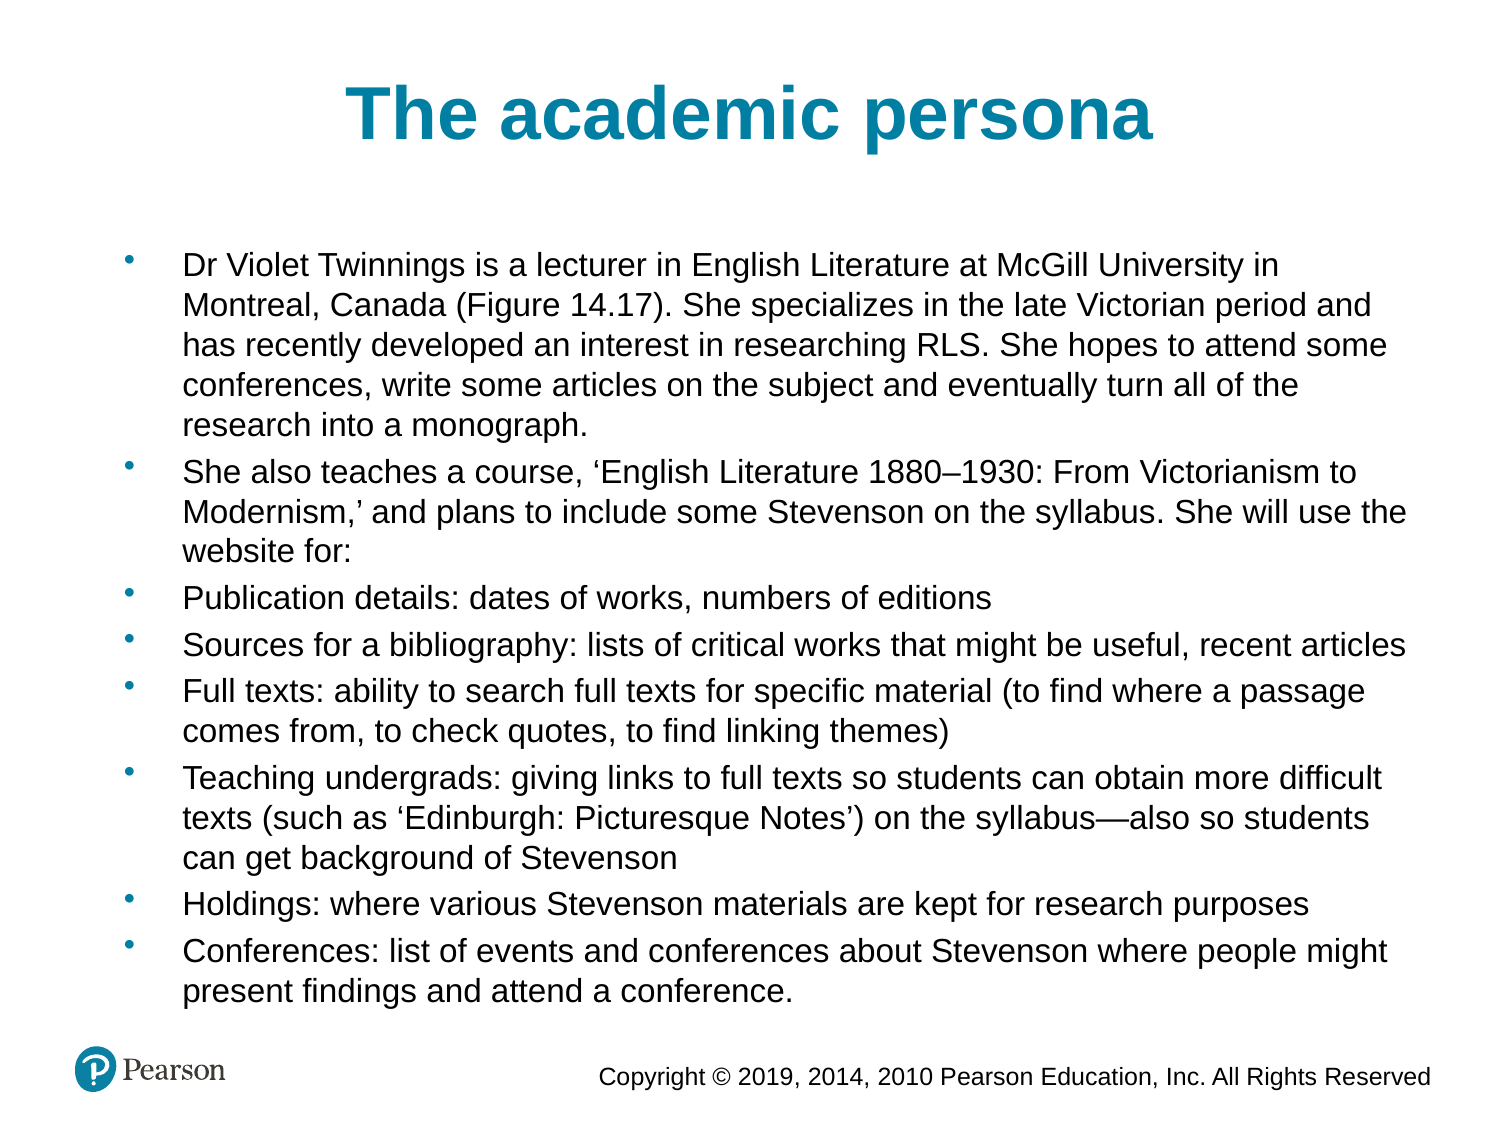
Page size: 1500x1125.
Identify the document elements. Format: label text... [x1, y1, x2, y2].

list Dr Violet Twinnings is a lecturer in English Literature at McGill University in Montreal, Canada (Figure 14.17). She specializes in the late Victorian period and has recently developed an interest in researching RLS. She hopes to attend some conferences, write some articles on the subject and eventually turn all of the research into a monograph. She also teaches a course, ‘English Literature 1880–1930: From Victorianism to Modernism,’ and plans to include some Stevenson on the syllabus. She will use the website for: Publication details: dates of works, numbers of editions Sources for a bibliography: lists of critical works that might be useful, recent articles Full texts: ability to search full texts for specific material (to find where a passage comes from, to check quotes, to find linking themes) Teaching undergrads: giving links to full texts so students can obtain more difficult texts (such as ‘Edinburgh: Picturesque Notes’) on the syllabus—also so students can get background of Stevenson Holdings: where various Stevenson materials are kept for research purposes Conferences: list of events and conferences about Stevenson where people might present findings and attend a conference. [108, 236, 1436, 1030]
title The academic persona [103, 66, 1397, 153]
